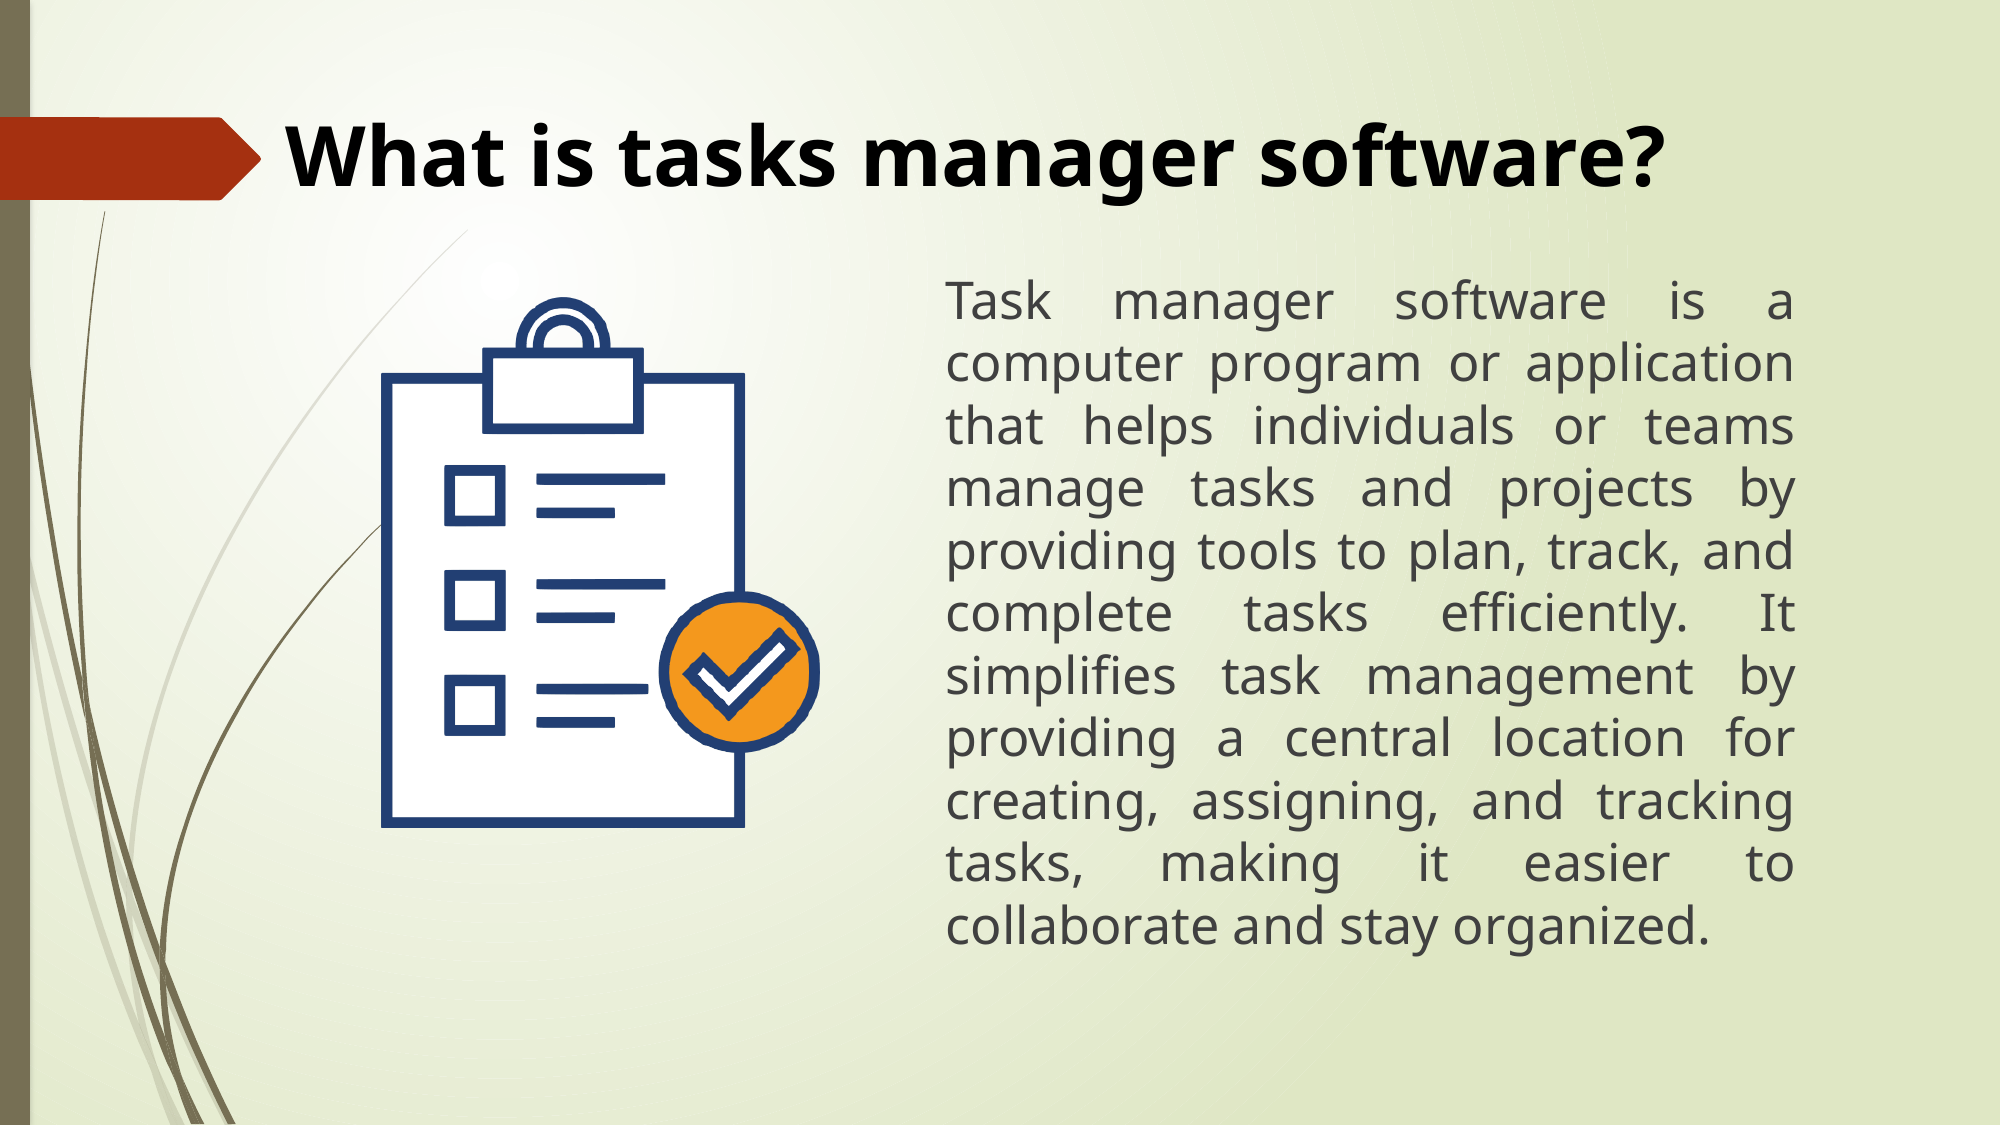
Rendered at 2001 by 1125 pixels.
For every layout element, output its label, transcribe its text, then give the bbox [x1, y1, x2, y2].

picture [381, 297, 820, 828]
list Task manager software is a computer program or application that helps individuals or teams manage tasks and projects by providing tools to plan, track, and complete tasks efficiently. It simplifies task management by providing a central location for creating, assigning, and tracking tasks, making it easier to collaborate and stay organized. [930, 204, 1812, 1018]
title What is tasks manager software? [270, 95, 1745, 226]
